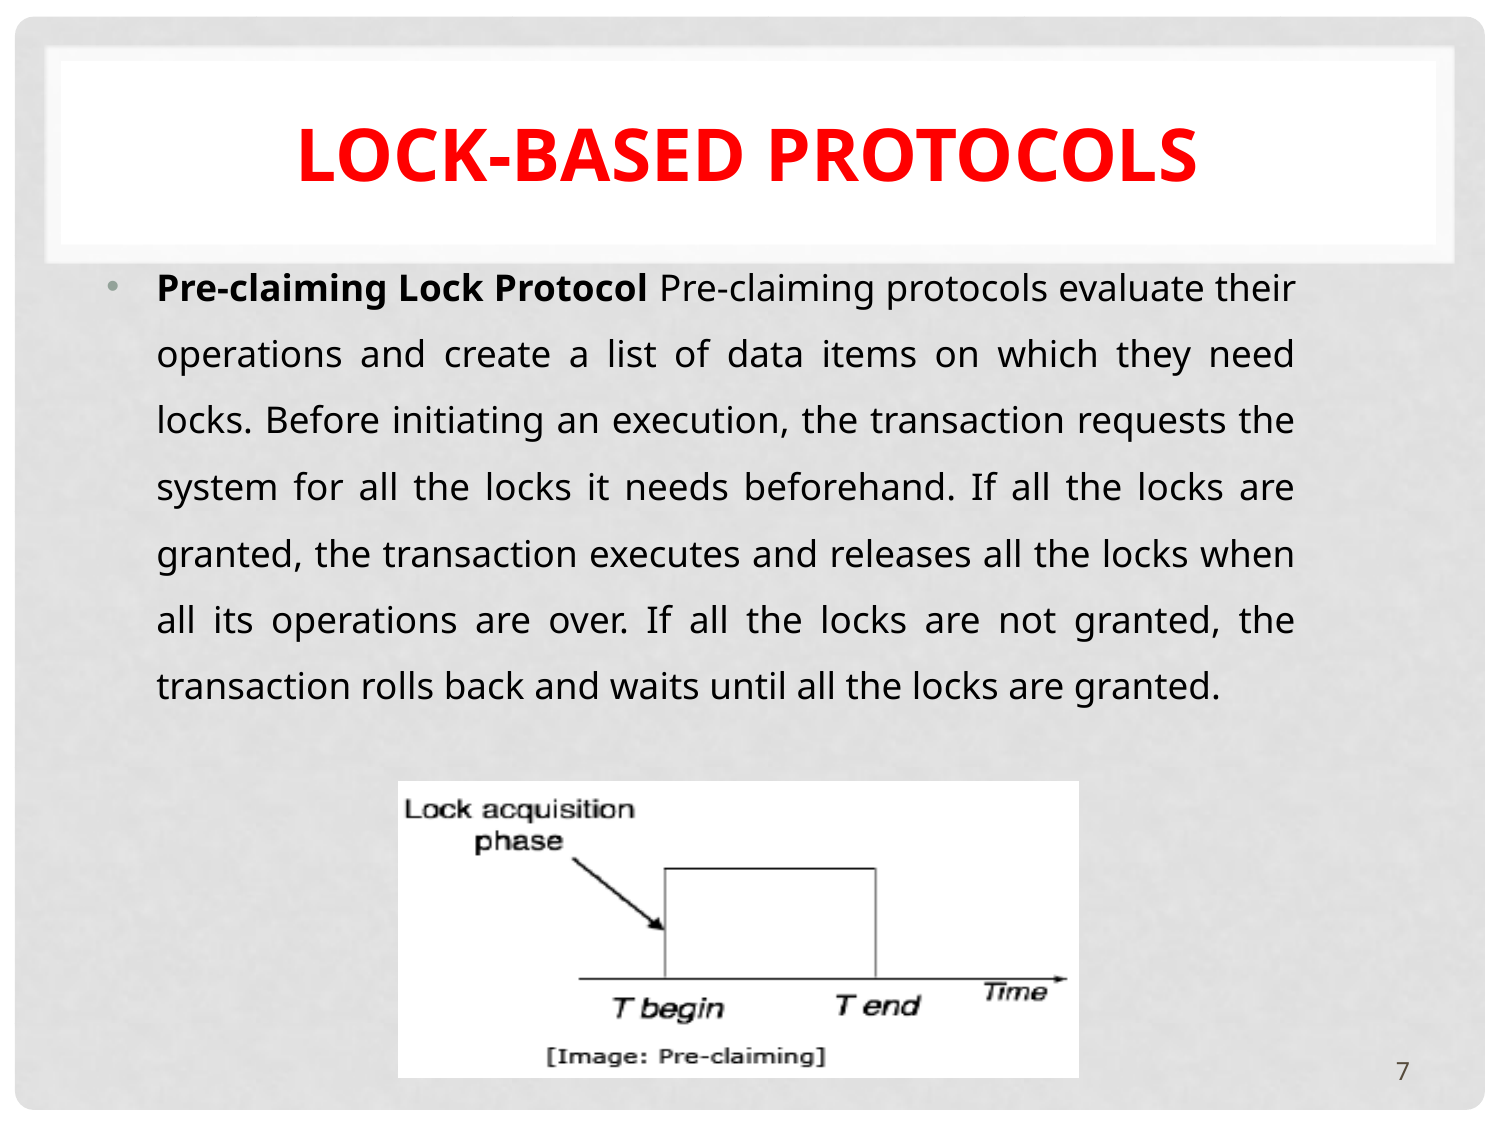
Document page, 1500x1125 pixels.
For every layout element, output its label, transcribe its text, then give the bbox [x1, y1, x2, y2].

picture [398, 781, 1079, 1079]
slide_number 7 [1074, 1042, 1425, 1103]
list Pre-claiming Lock Protocol Pre-claiming protocols evaluate their operations and create a list of data items on which they need locks. Before initiating an execution, the transaction requests the system for all the locks it needs beforehand. If all the locks are granted, the transaction executes and releases all the locks when all its operations are over. If all the locks are not granted, the transaction rolls back and waits until all the locks are granted. [87, 234, 1313, 781]
title Lock-based Protocols [69, 66, 1425, 238]
